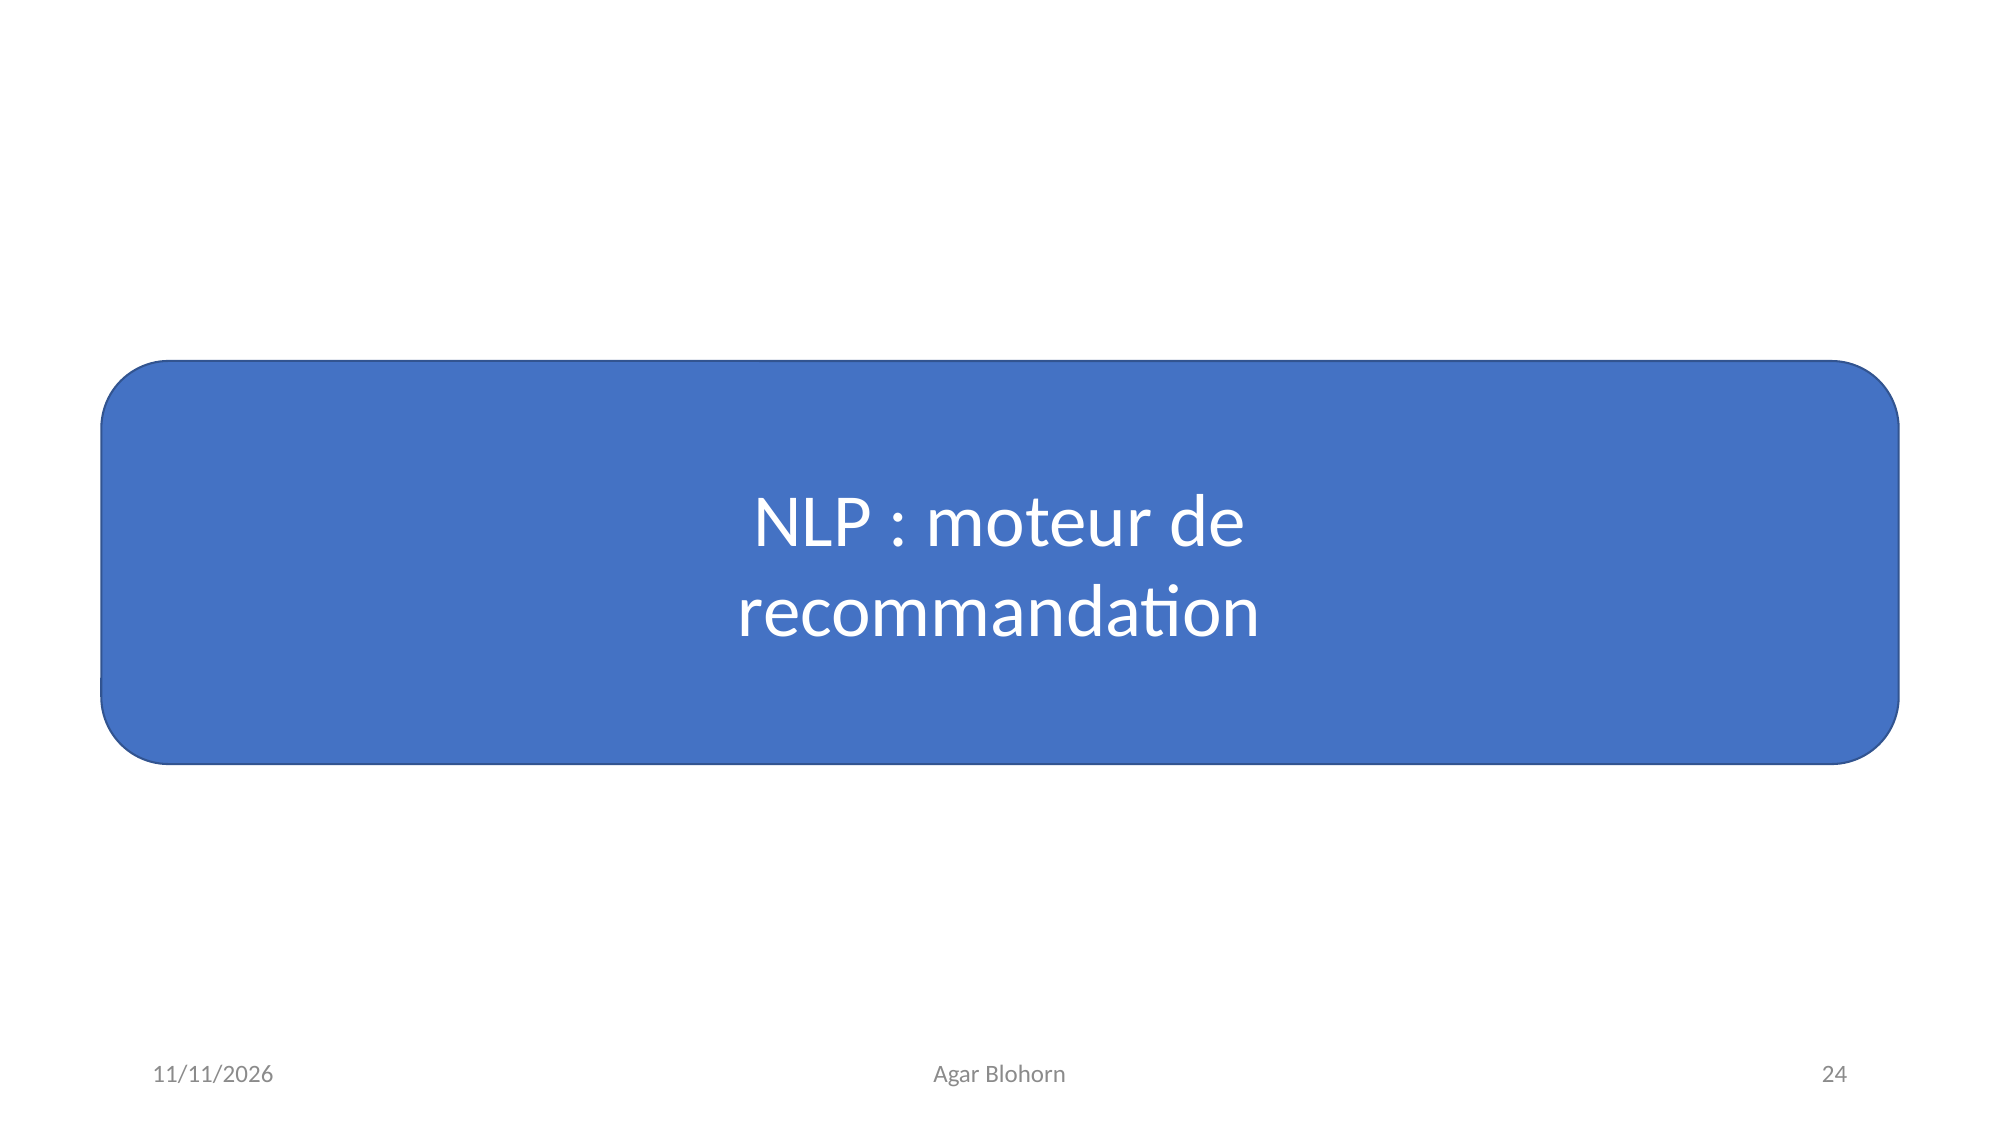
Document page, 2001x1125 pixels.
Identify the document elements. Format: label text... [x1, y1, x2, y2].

slide_number 24 [1412, 1042, 1863, 1103]
footer Agar Blohorn [662, 1042, 1338, 1103]
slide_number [137, 1042, 588, 1103]
text_box NLP : moteur de recommandation [500, 463, 1500, 659]
